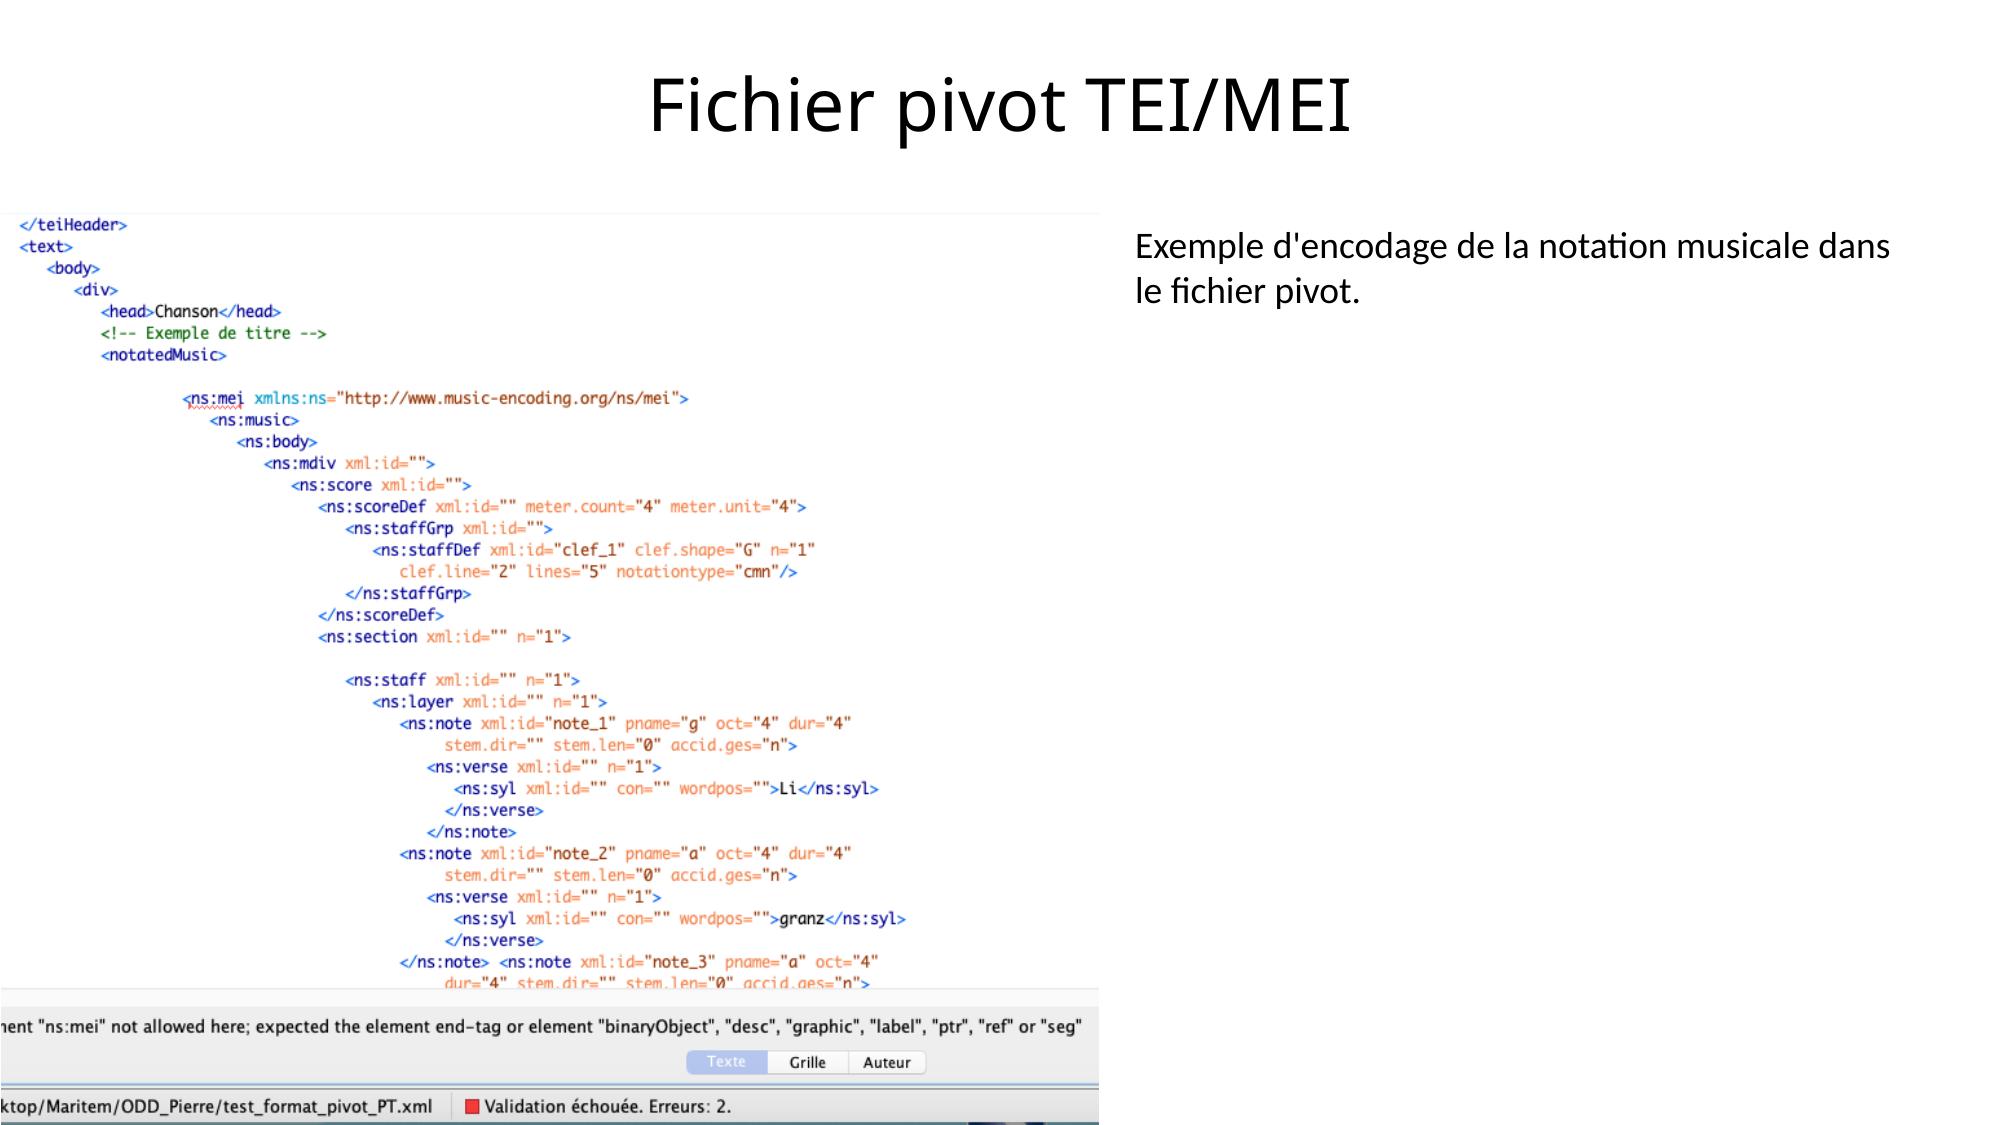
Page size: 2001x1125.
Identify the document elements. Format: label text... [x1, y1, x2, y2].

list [1, 213, 1099, 1125]
text_box Exemple d'encodage de la notation musicale dans le fichier pivot. [1120, 213, 1926, 319]
title Fichier pivot TEI/MEI [137, 59, 1863, 155]
